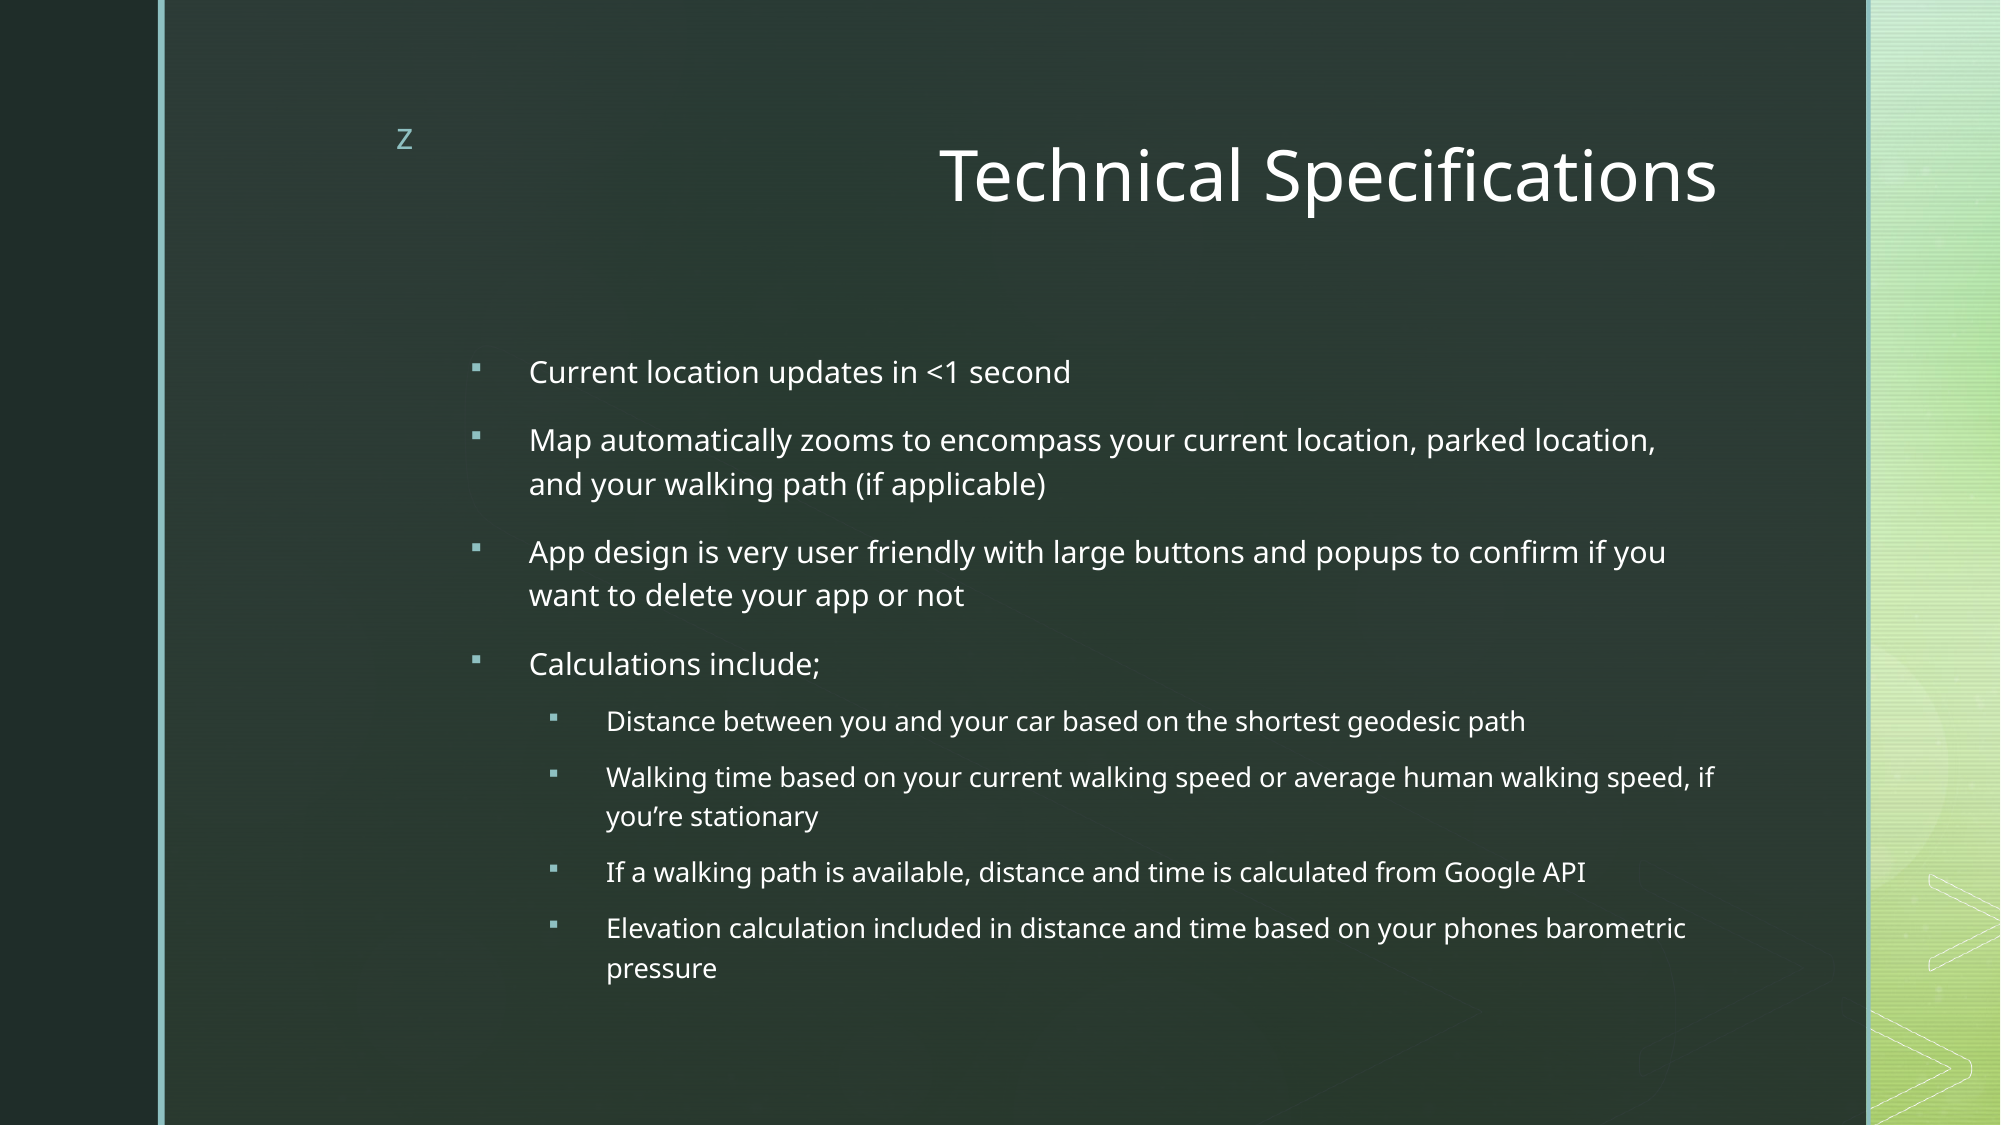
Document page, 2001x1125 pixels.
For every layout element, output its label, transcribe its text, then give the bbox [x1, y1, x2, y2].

list Current location updates in <1 second Map automatically zooms to encompass your current location, parked location, and your walking path (if applicable) App design is very user friendly with large buttons and popups to confirm if you want to delete your app or not Calculations include; Distance between you and your car based on the shortest geodesic path Walking time based on your current walking speed or average human walking speed, if you’re stationary If a walking path is available, distance and time is calculated from Google API Elevation calculation included in distance and time based on your phones barometric pressure [454, 336, 1734, 993]
picture [1871, 0, 2001, 1125]
title Technical Specifications [428, 132, 1734, 310]
